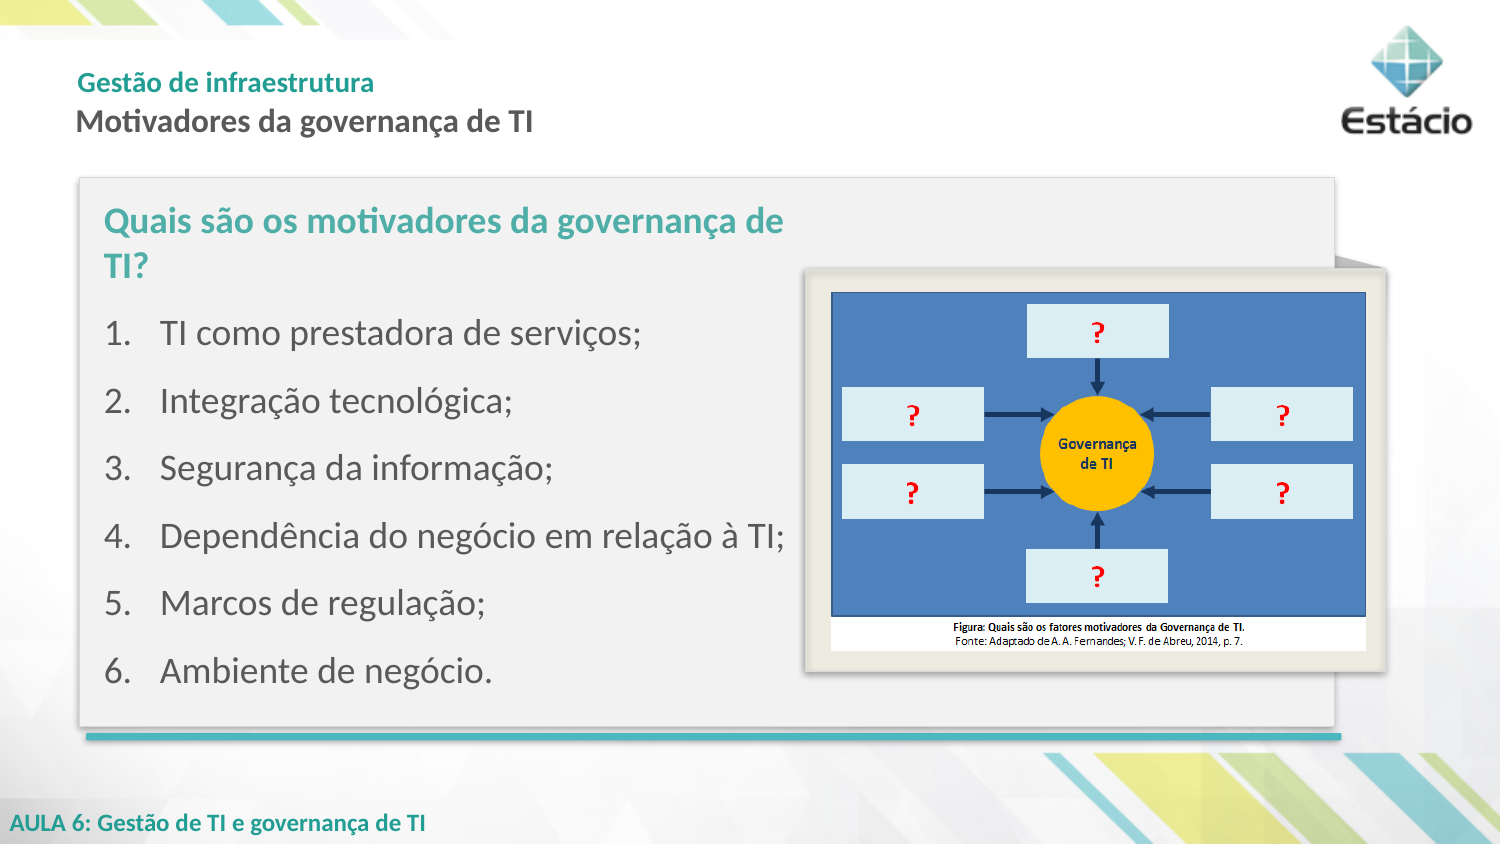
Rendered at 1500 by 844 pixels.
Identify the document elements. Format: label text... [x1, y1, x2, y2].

text_box [79, 177, 1335, 727]
text_box Motivadores da governança de TI [60, 92, 925, 147]
text_box [85, 732, 1343, 742]
picture [0, 0, 1500, 844]
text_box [805, 268, 1386, 672]
text_box [1340, 255, 1380, 266]
text_box Quais são os motivadores da governança de TI? TI como prestadora de serviços; Integração tecnológica; Segurança da informação; Dependência do negócio em relação à TI; Marcos de regulação; Ambiente de negócio. [89, 188, 832, 699]
